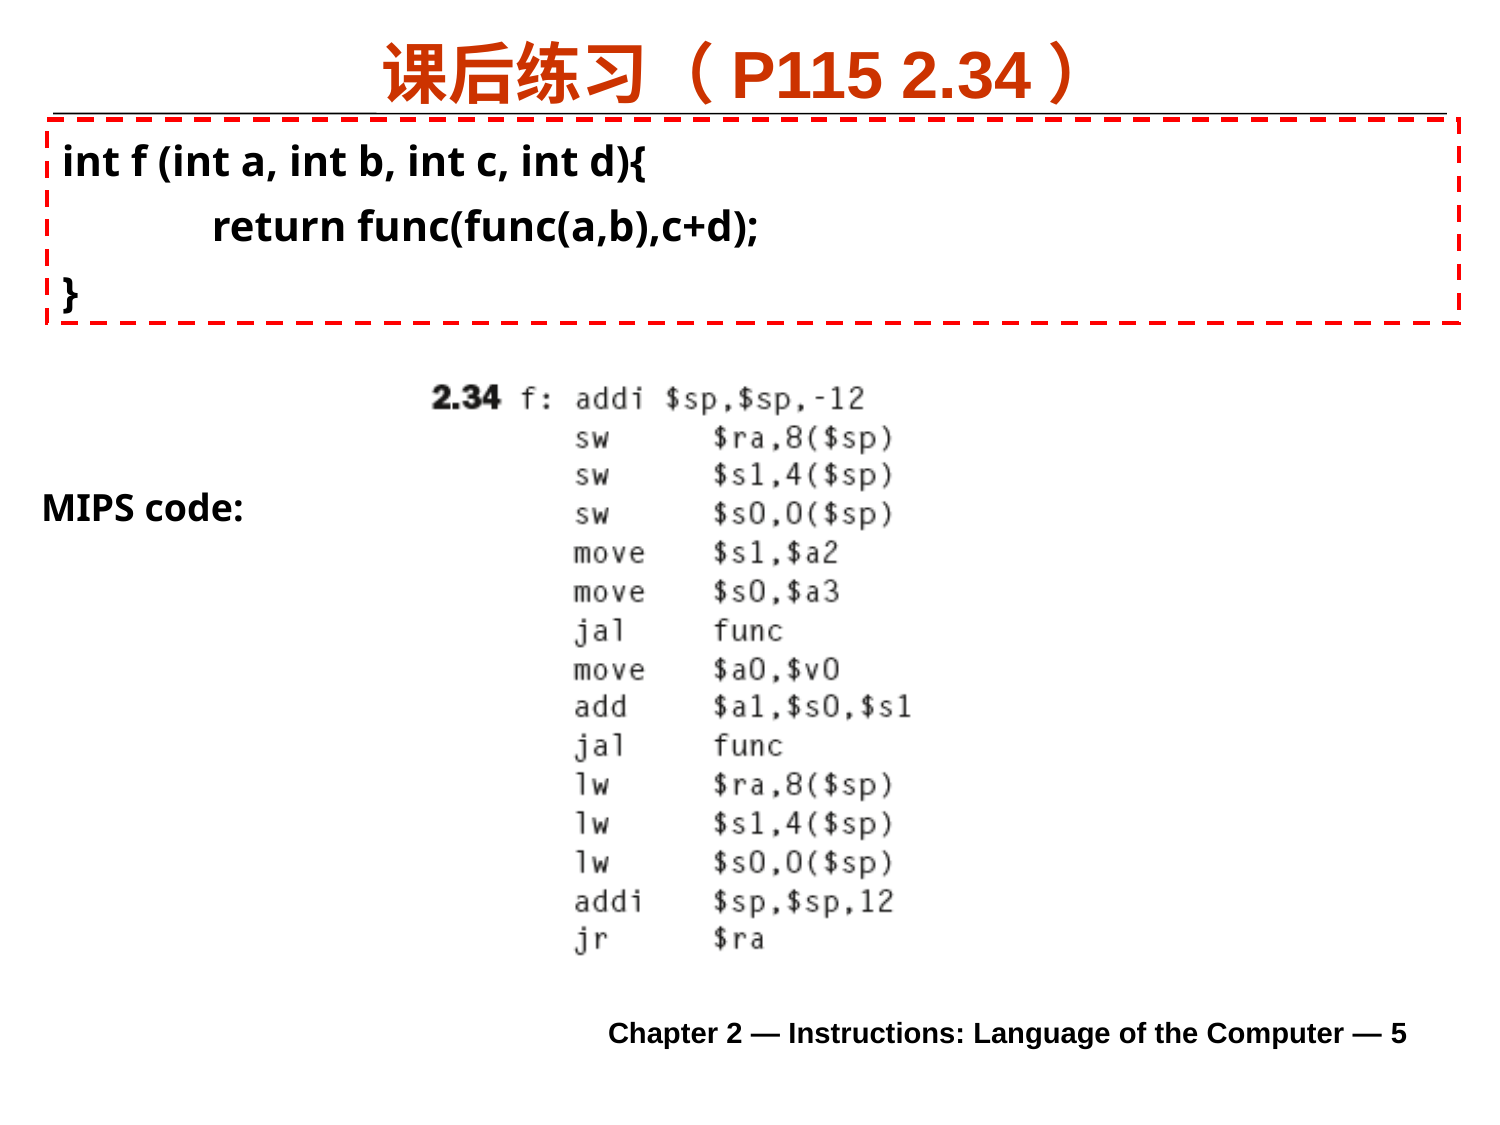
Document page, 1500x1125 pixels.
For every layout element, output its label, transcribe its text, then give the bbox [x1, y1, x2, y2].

title 课后练习（P115 2.34） [70, 0, 1426, 119]
picture [373, 348, 1082, 977]
list int f (int a, int b, int c, int d){ return func(func(a,b),c+d); } [46, 119, 1459, 324]
footer Chapter 2 — Instructions: Language of the Computer — 5 [199, 997, 1423, 1058]
text_box MIPS code: [26, 481, 259, 537]
